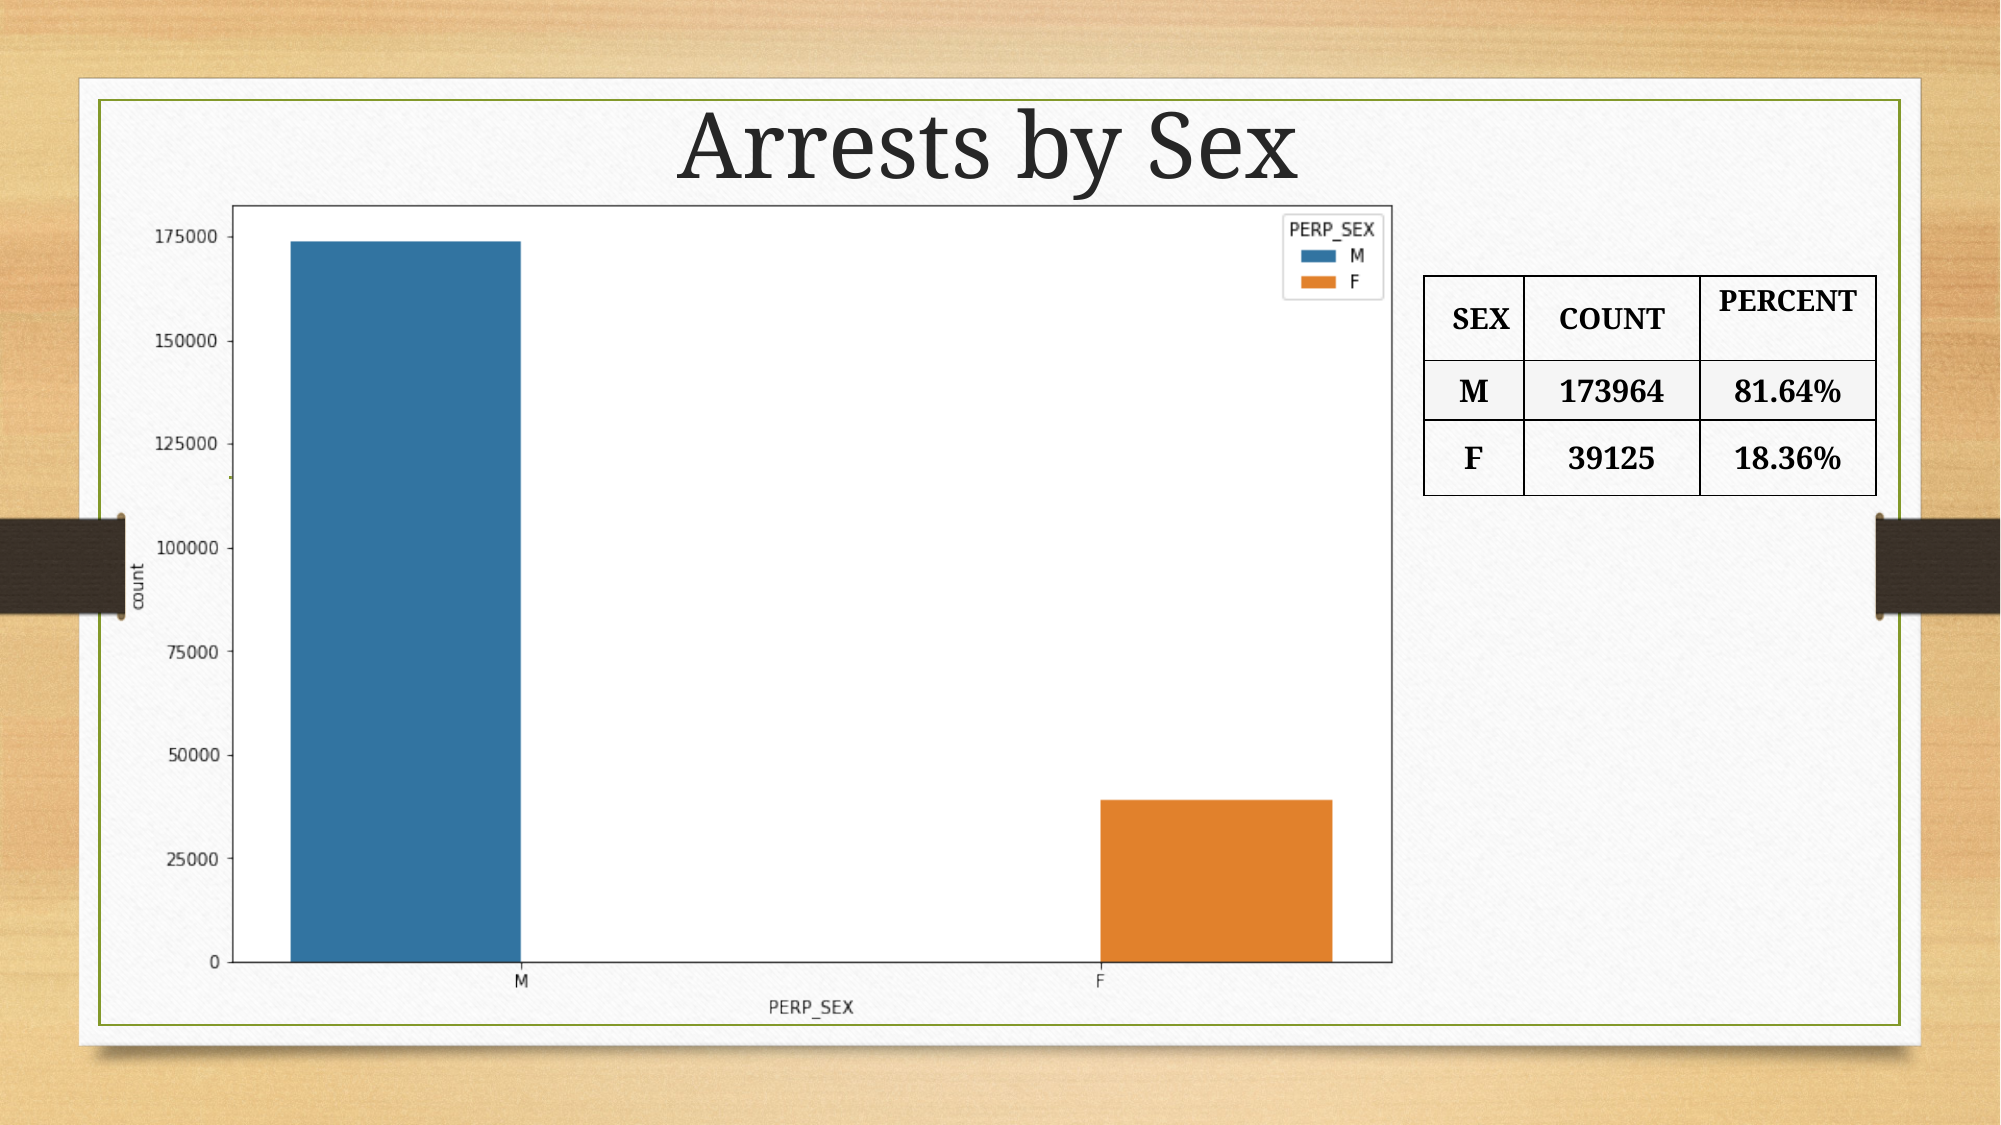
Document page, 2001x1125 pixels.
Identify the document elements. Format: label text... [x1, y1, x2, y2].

table_header Sex [1425, 277, 1523, 360]
table_header Count [1525, 277, 1699, 360]
table_cell 39125 [1525, 421, 1699, 495]
table_cell F [1425, 421, 1523, 495]
table_cell 18.36% [1701, 421, 1875, 495]
table_header Percent [1701, 277, 1875, 360]
picture [0, 0, 2001, 1125]
table_cell 81.64% [1701, 361, 1875, 419]
table_cell M [1425, 361, 1523, 419]
title Arrests by Sex [150, 95, 1850, 205]
table_cell 173964 [1525, 361, 1699, 419]
